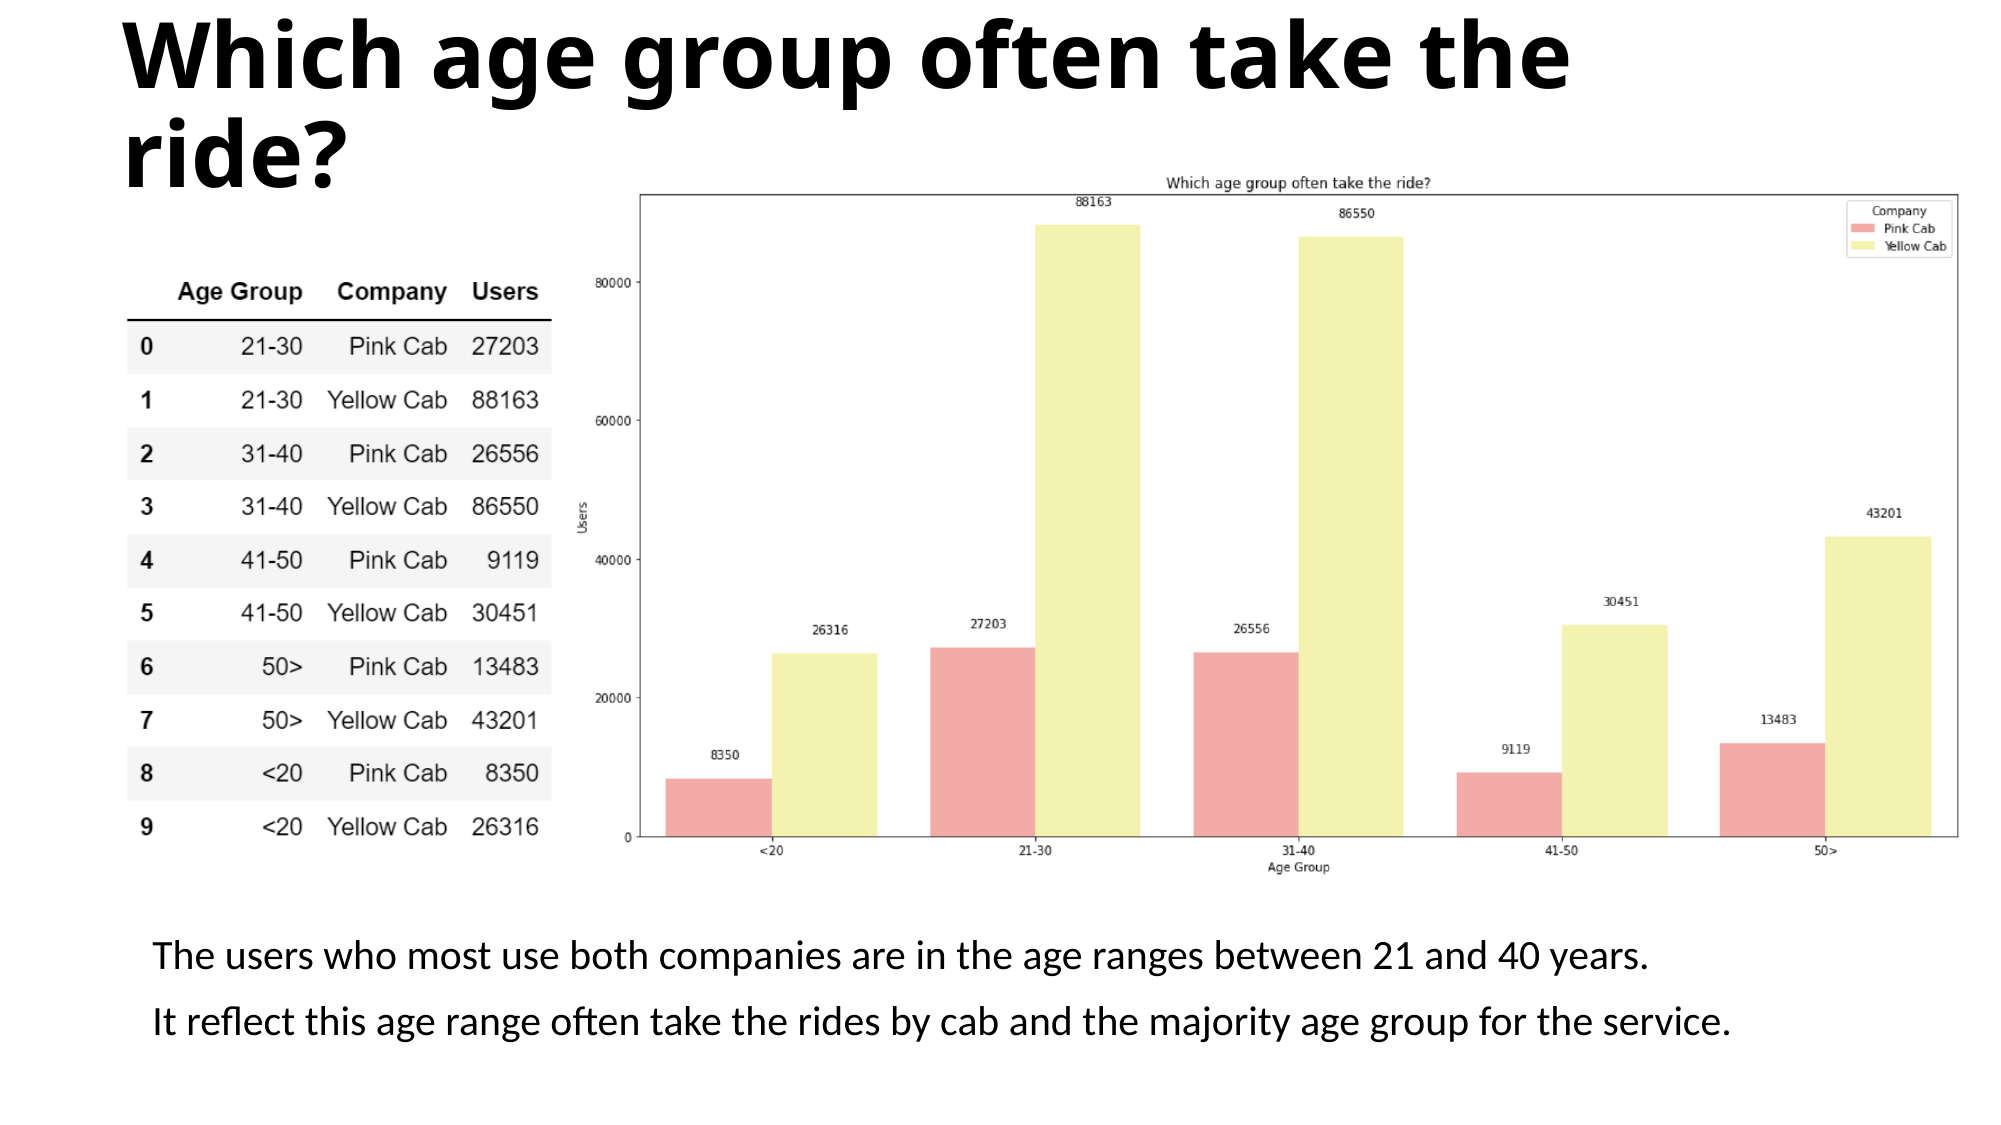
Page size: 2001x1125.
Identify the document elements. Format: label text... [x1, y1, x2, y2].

picture [115, 282, 555, 860]
title Which age group often take the ride? [107, 0, 1833, 218]
list The users who most use both companies are in the age ranges between 21 and 40 years. It reflect this age range often take the rides by cab and the majority age group for the service. [137, 925, 1863, 1015]
picture [562, 167, 1979, 897]
